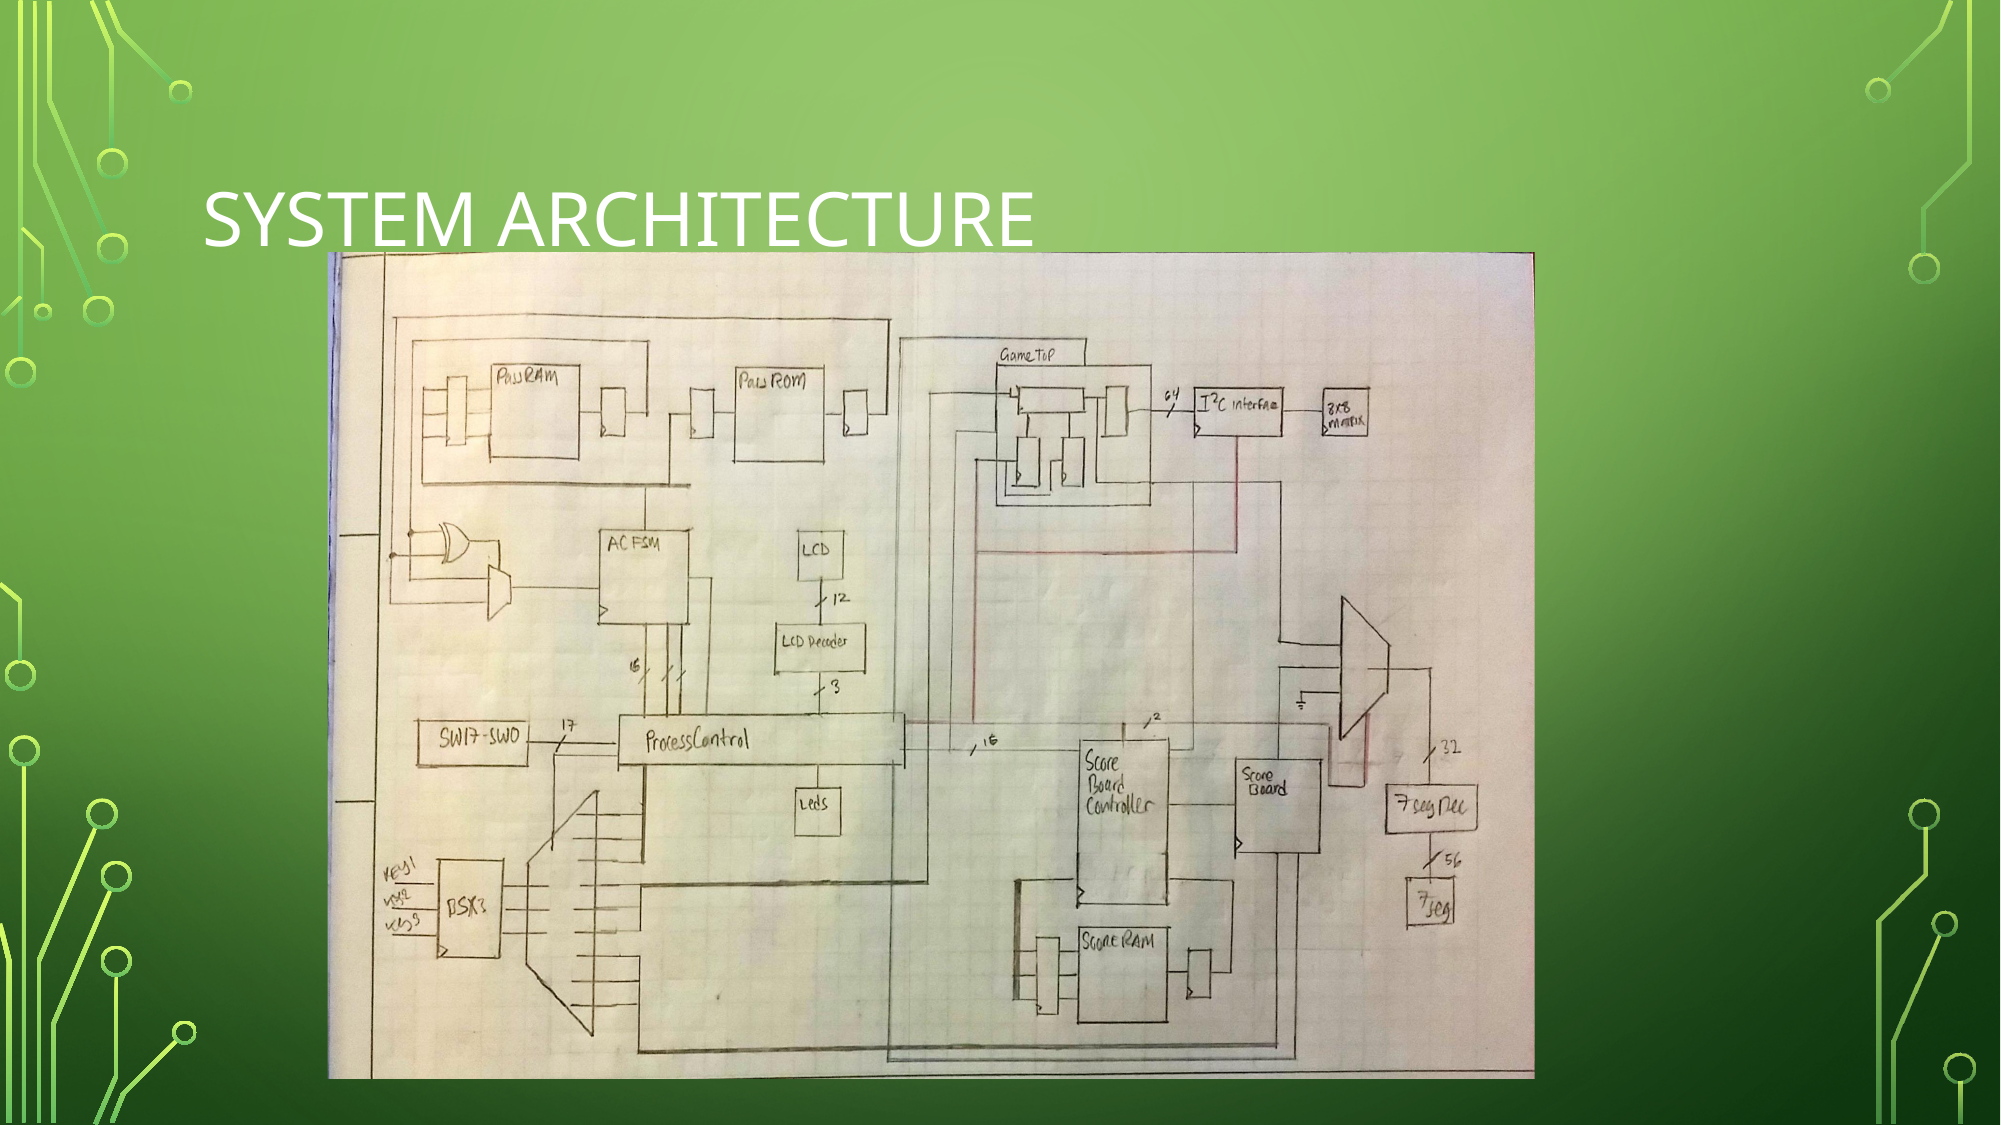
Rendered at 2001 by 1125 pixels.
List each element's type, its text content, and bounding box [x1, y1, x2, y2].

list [327, 252, 1535, 1079]
title System architecture [187, 101, 1813, 344]
